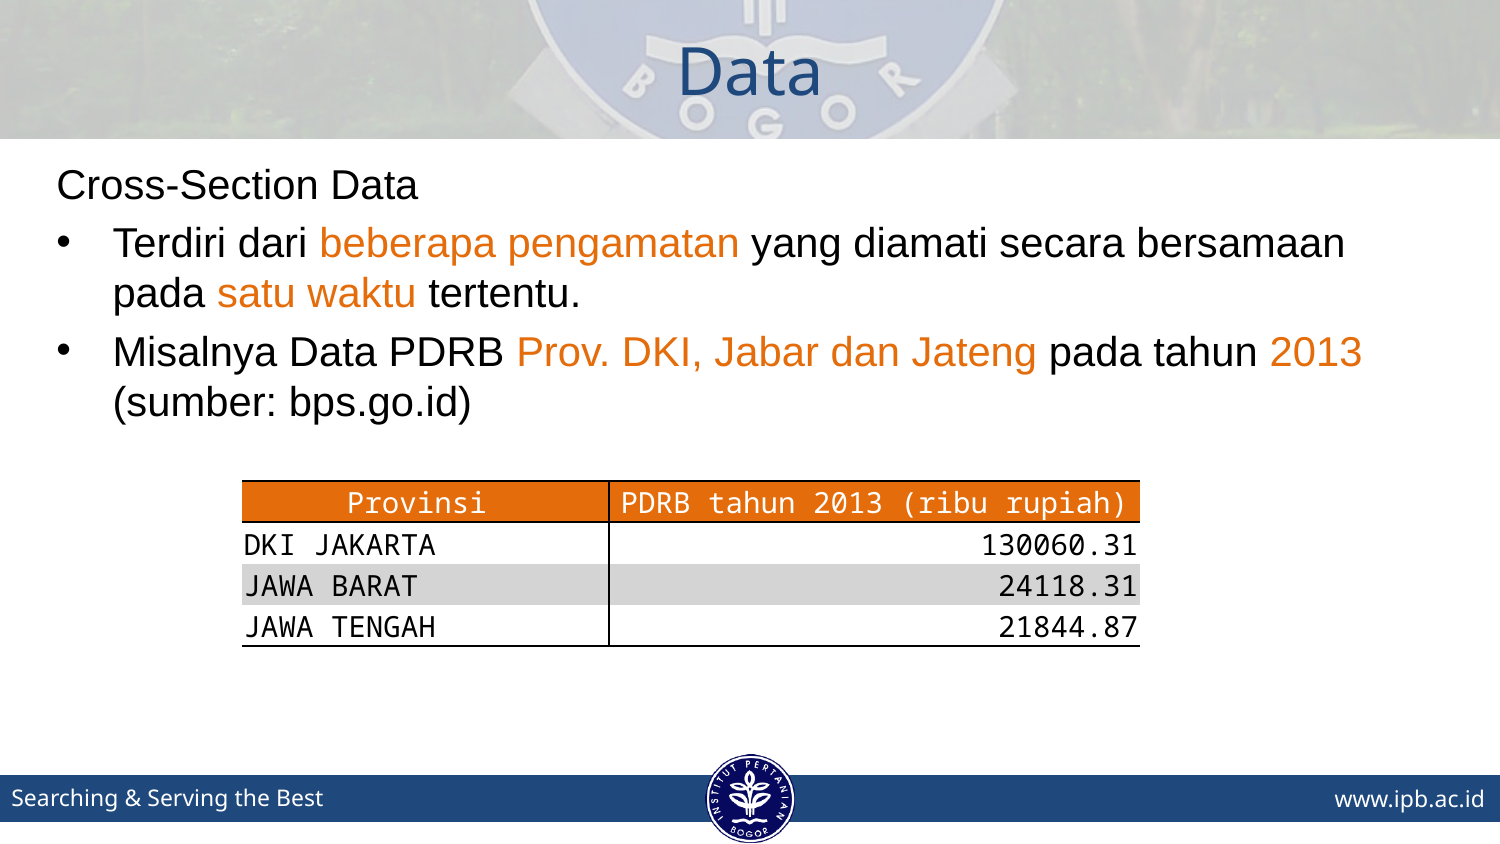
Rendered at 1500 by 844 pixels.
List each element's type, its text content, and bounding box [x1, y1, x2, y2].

table_cell JAWA BARAT [242, 564, 608, 605]
table_cell 21844.87 [610, 605, 1140, 645]
table_cell 24118.31 [610, 564, 1140, 605]
text_box Searching & Serving the Best [0, 775, 339, 819]
table_cell DKI JAKARTA [242, 523, 608, 564]
table_header PDRB tahun 2013 (ribu rupiah) [610, 482, 1140, 521]
picture [705, 753, 795, 843]
text_box [799, 775, 1500, 822]
table_cell 130060.31 [610, 523, 1140, 564]
list Cross-Section Data Terdiri dari beberapa pengamatan yang diamati secara bersamaan pada satu waktu tertentu. Misalnya Data PDRB Prov. DKI, Jabar dan Jateng pada tahun 2013 (sumber: bps.go.id) [41, 150, 1459, 741]
text_box [0, 775, 700, 822]
title Data [0, 0, 1500, 139]
table_cell JAWA TENGAH [242, 605, 608, 645]
text_box www.ipb.ac.id [1319, 777, 1500, 820]
table_header Provinsi [242, 482, 608, 521]
